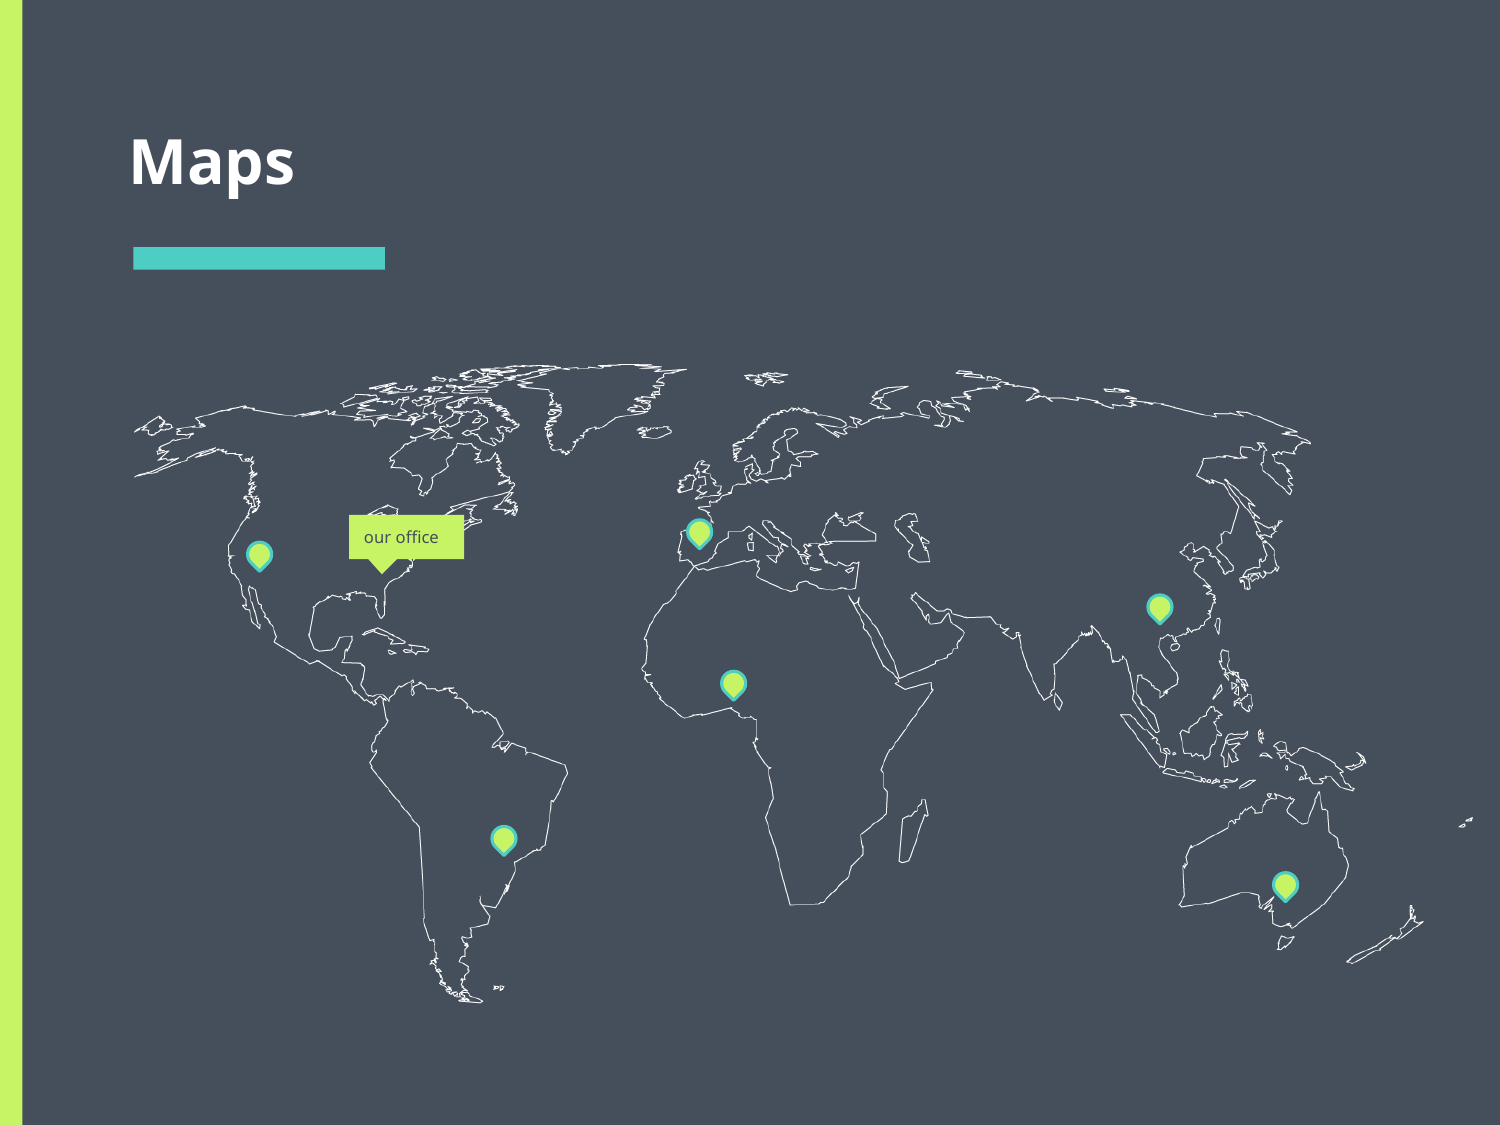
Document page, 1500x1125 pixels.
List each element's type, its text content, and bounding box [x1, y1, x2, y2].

picture [113, 334, 1493, 1032]
title Maps [113, 104, 1387, 212]
